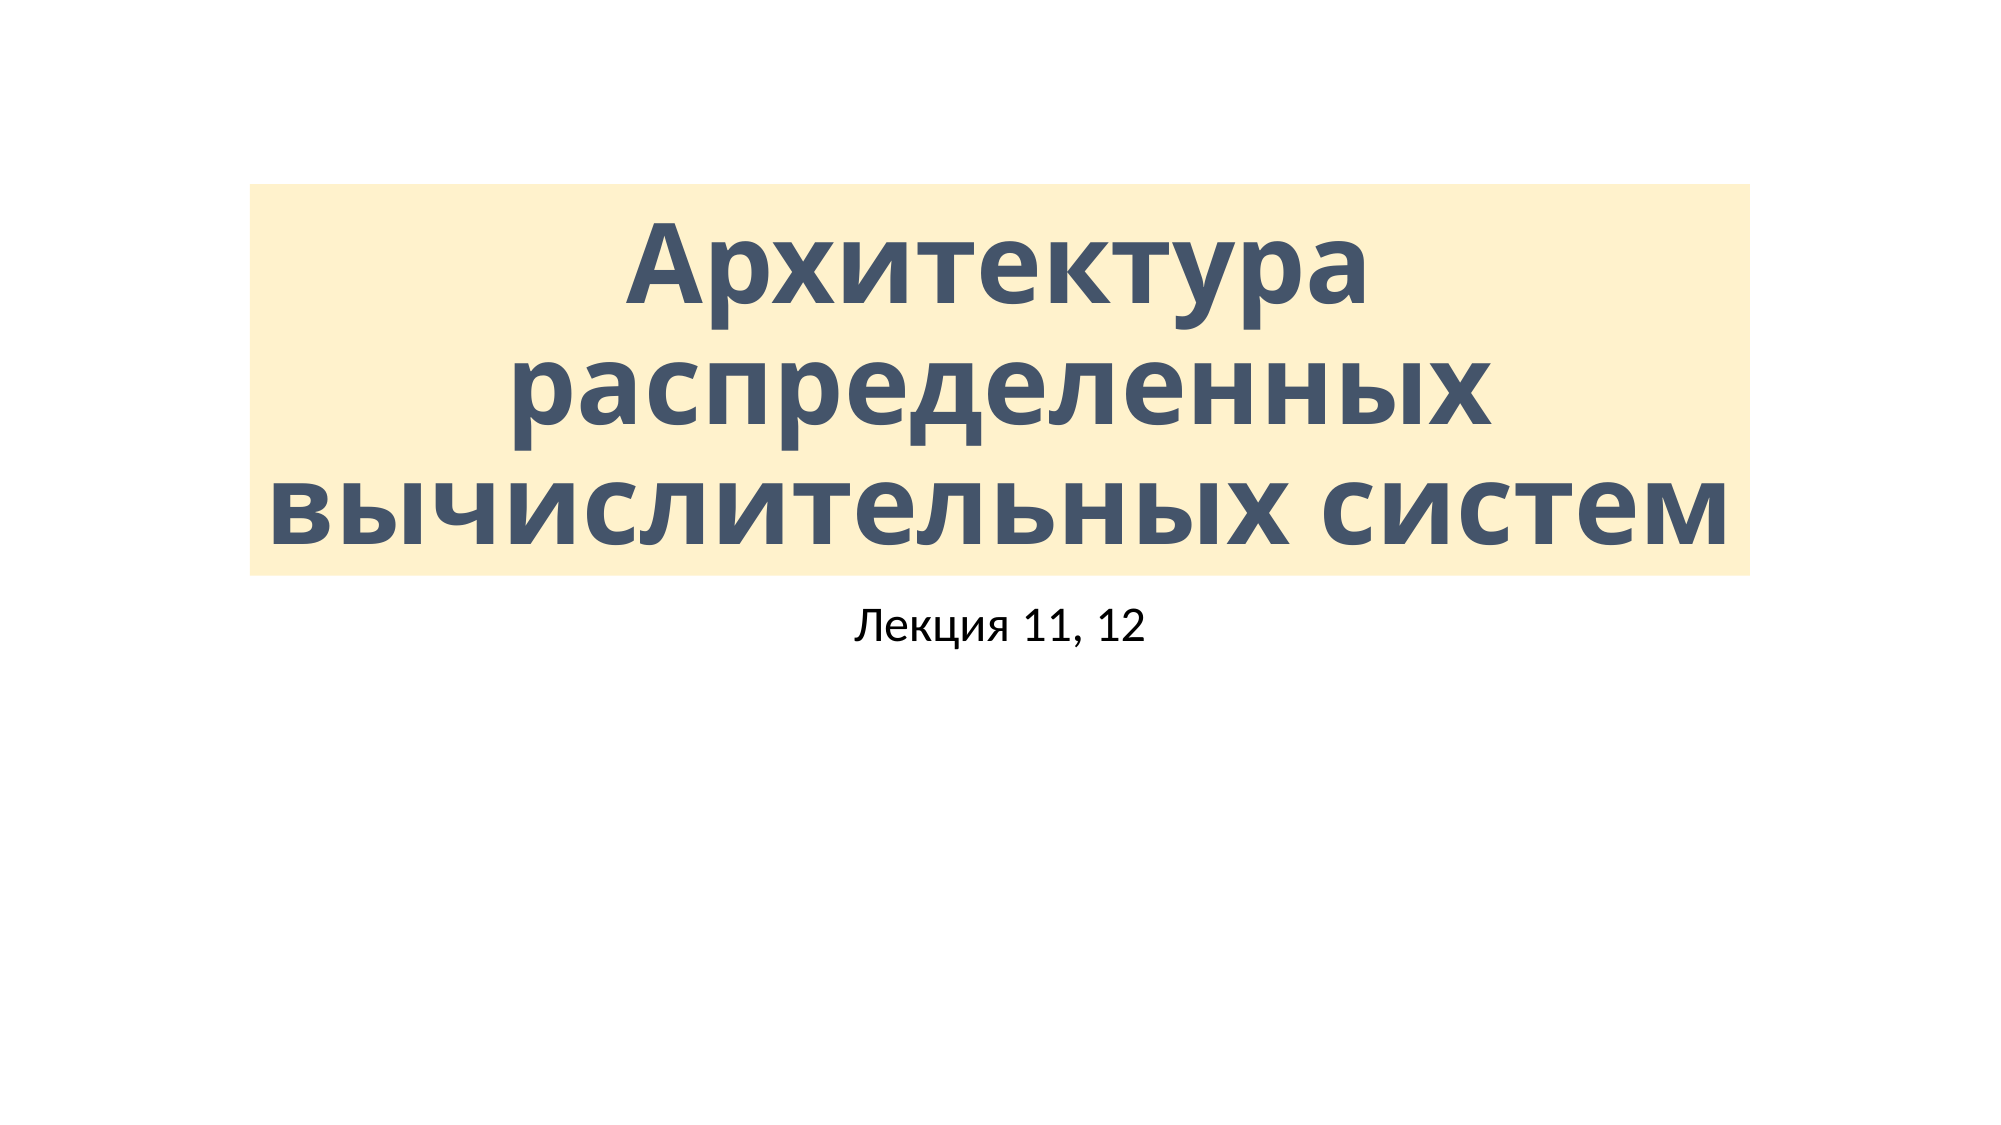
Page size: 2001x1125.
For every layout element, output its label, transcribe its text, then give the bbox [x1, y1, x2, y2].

subtitle Лекция 11, 12 [249, 590, 1750, 863]
title Архитектура распределенных вычислительных систем [249, 184, 1750, 576]
